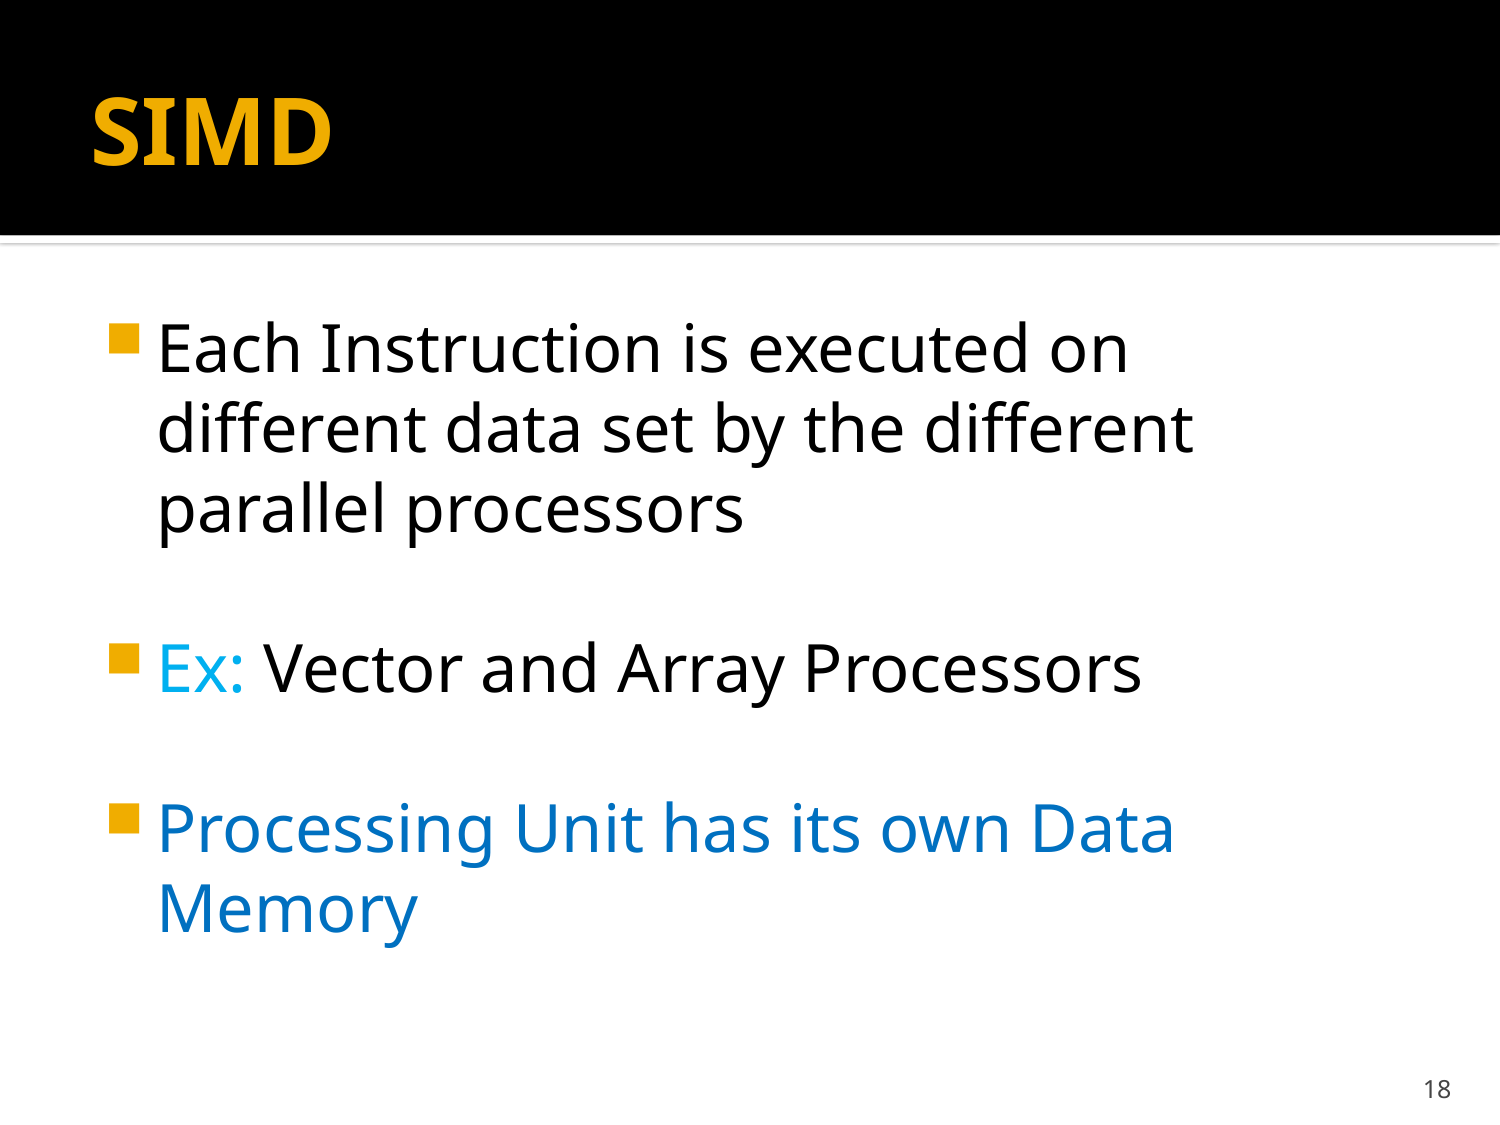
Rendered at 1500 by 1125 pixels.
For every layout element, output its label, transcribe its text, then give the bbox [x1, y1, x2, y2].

slide_number 18 [1345, 1062, 1467, 1108]
title SIMD [75, 25, 1425, 231]
list Each Instruction is executed on different data set by the different parallel processors Ex: Vector and Array Processors Processing Unit has its own Data Memory [75, 291, 1425, 1050]
